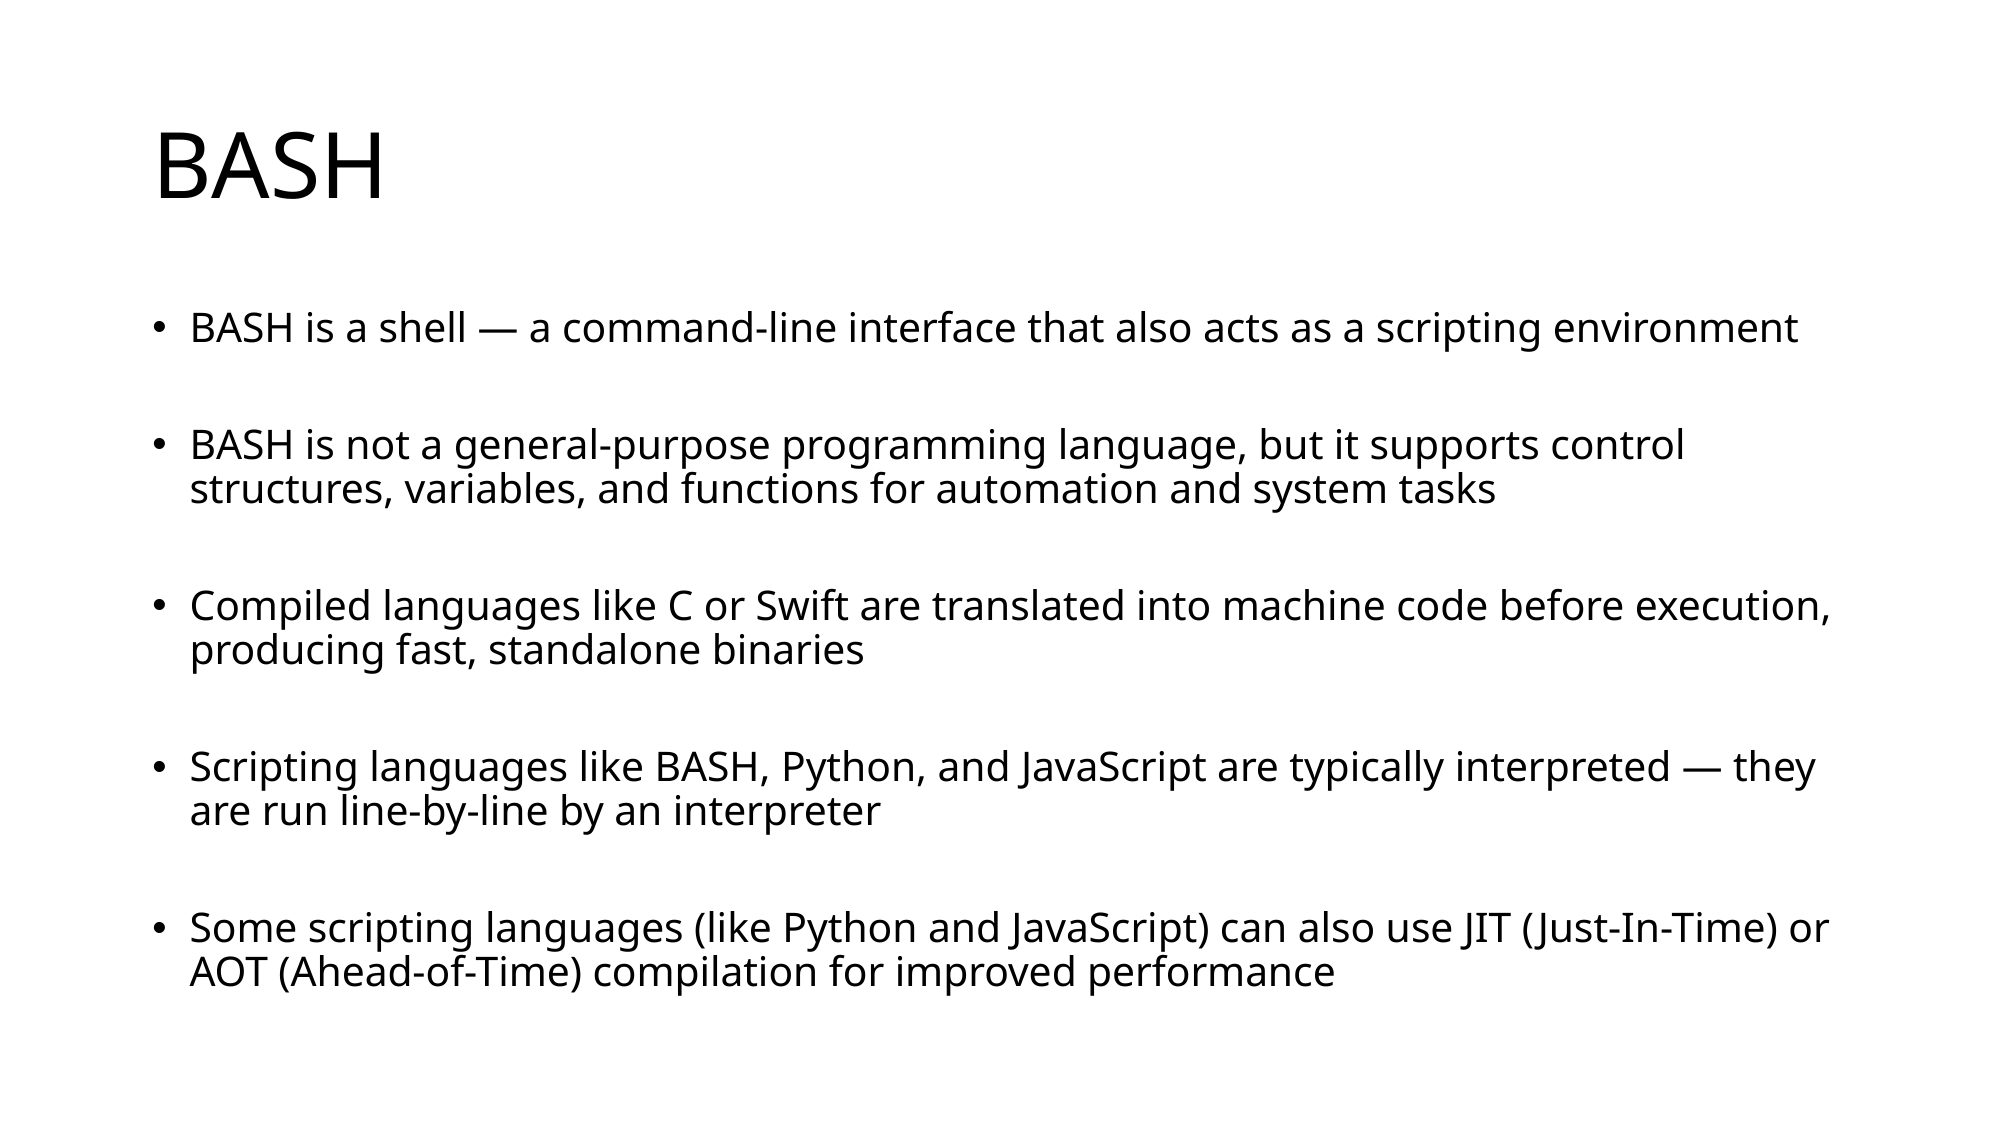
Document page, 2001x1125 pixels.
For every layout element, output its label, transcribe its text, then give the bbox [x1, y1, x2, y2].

list BASH is a shell — a command-line interface that also acts as a scripting environment BASH is not a general-purpose programming language, but it supports control structures, variables, and functions for automation and system tasks Compiled languages like C or Swift are translated into machine code before execution, producing fast, standalone binaries Scripting languages like BASH, Python, and JavaScript are typically interpreted — they are run line-by-line by an interpreter Some scripting languages (like Python and JavaScript) can also use JIT (Just-In-Time) or AOT (Ahead-of-Time) compilation for improved performance [137, 299, 1863, 1014]
title BASH [137, 59, 1863, 278]
